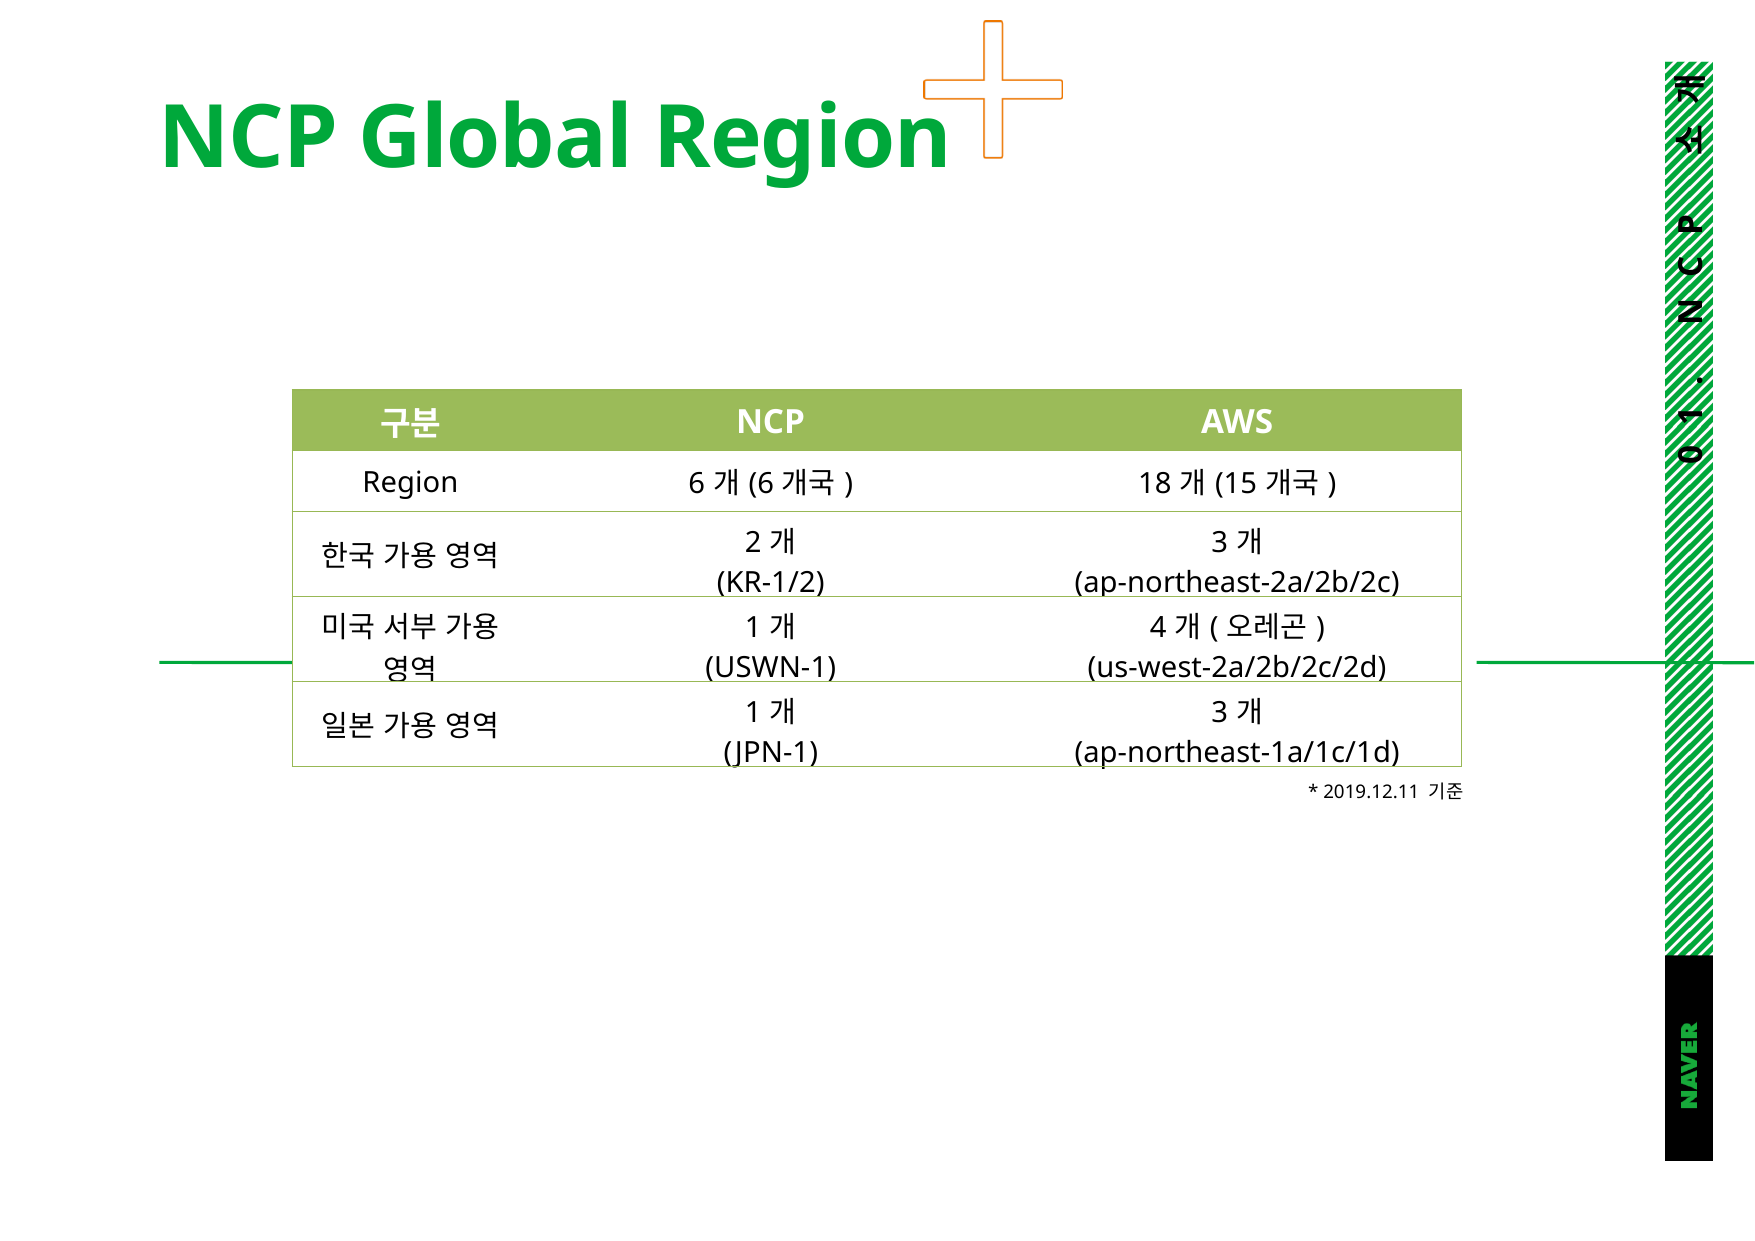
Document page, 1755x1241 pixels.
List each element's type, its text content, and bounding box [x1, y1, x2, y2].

table_cell 미국 서부 가용 영역 [293, 597, 529, 681]
table_header AWS [1013, 391, 1461, 450]
table_cell 일본 가용 영역 [293, 682, 529, 766]
table_cell Region [293, 451, 529, 511]
table_cell 4개(오레곤) (us-west-2a/2b/2c/2d) [1013, 597, 1461, 681]
table_header NCP [529, 391, 1013, 450]
text_box 01. NCP 소개 [1654, 57, 1723, 959]
picture [1665, 959, 1713, 1164]
table_header 구분 [293, 391, 529, 450]
table_cell 3개 (ap-northeast-2a/2b/2c) [1013, 512, 1461, 596]
table_cell 1개 (JPN-1) [529, 682, 1013, 766]
text_box * 2019.12.11 기준 [1296, 779, 1464, 803]
picture [923, 20, 1063, 93]
table_cell 3개 (ap-northeast-1a/1c/1d) [1013, 682, 1461, 766]
table_cell 18개(15개국) [1013, 451, 1461, 511]
table_cell 1개 (USWN-1) [529, 597, 1013, 681]
table_cell 2개 (KR-1/2) [529, 512, 1013, 596]
list NCP Global Region [158, 93, 1476, 285]
table_cell 6개(6개국) [529, 451, 1013, 511]
table_cell 한국 가용 영역 [293, 512, 529, 596]
